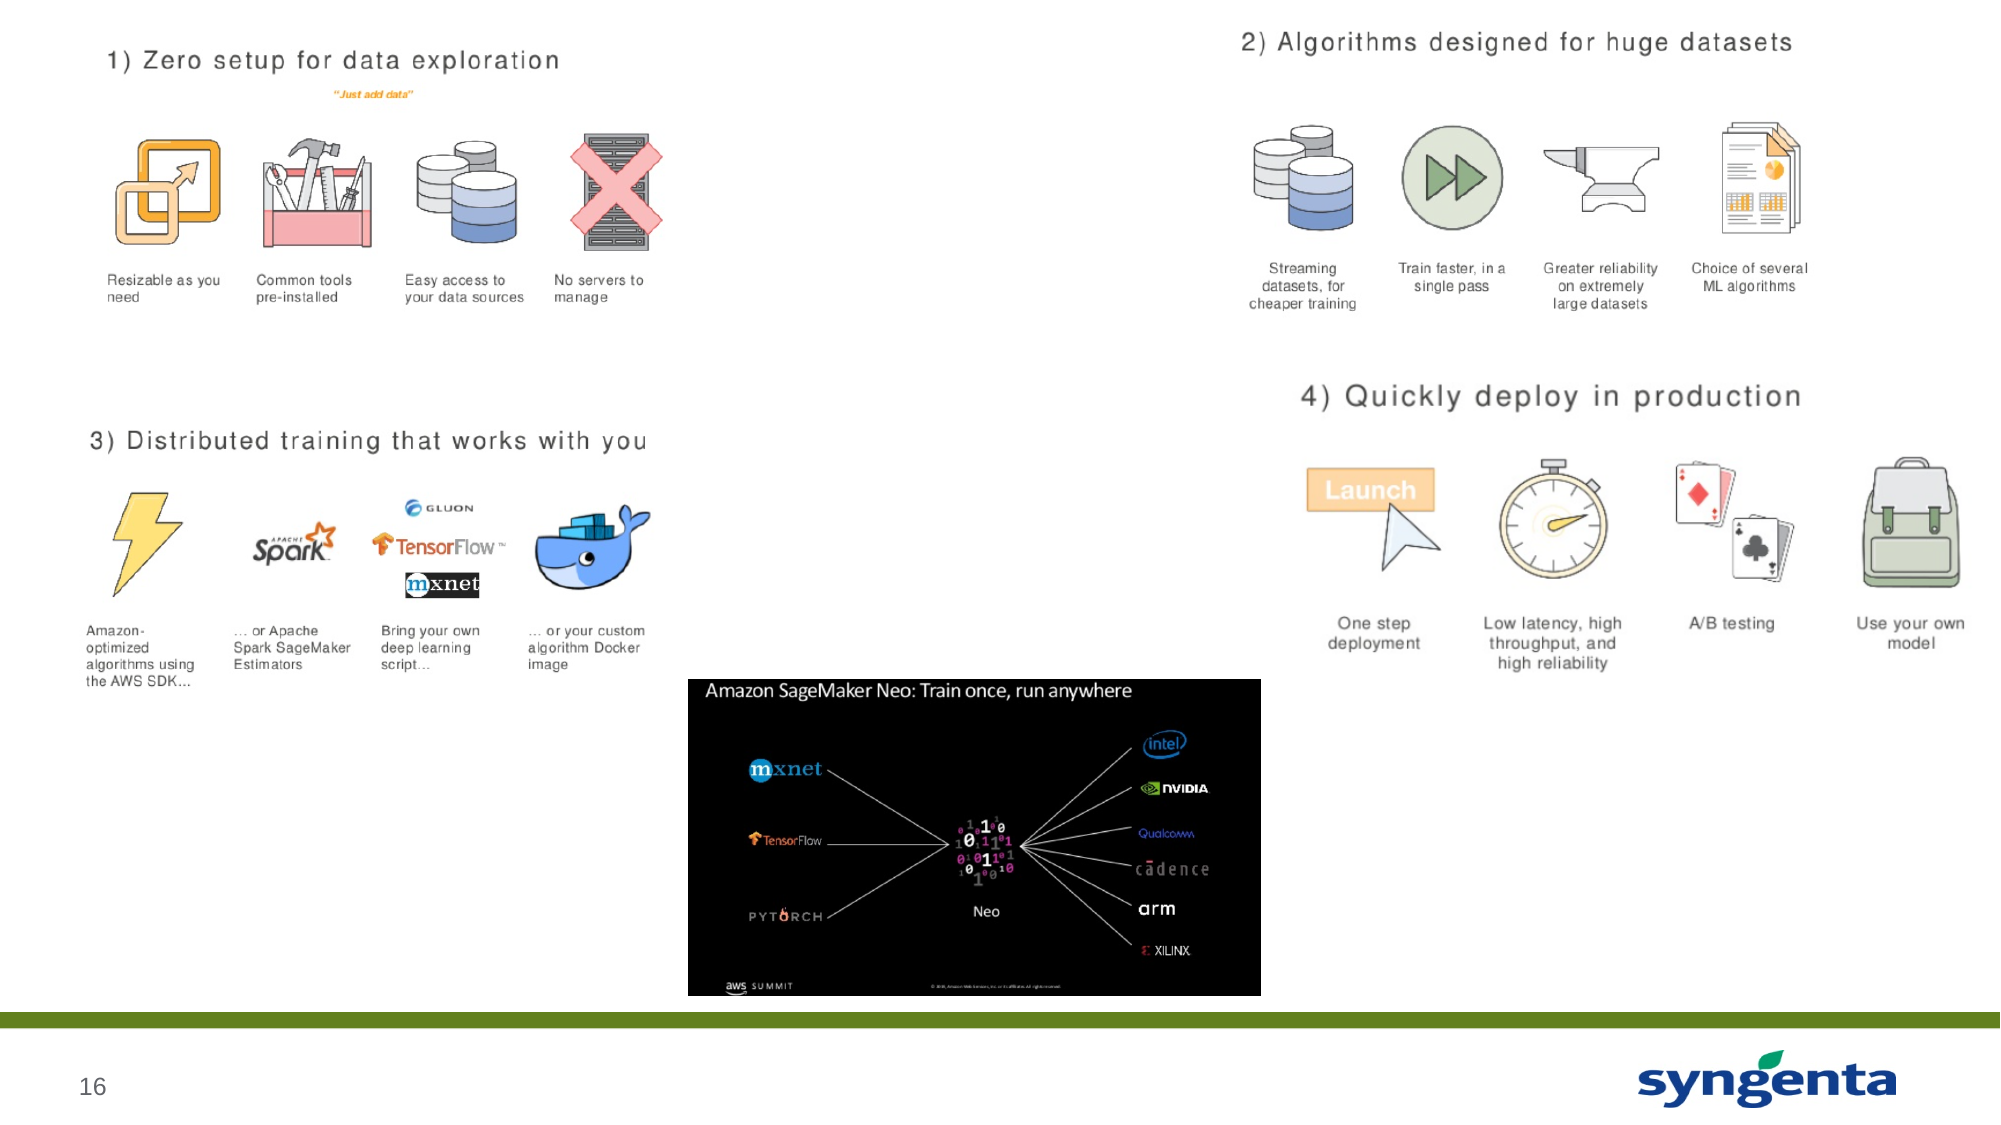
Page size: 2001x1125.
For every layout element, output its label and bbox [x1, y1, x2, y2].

picture [0, 1012, 2000, 1125]
picture [1289, 378, 1986, 686]
picture [687, 679, 1261, 997]
picture [79, 32, 689, 332]
picture [1219, 22, 1829, 330]
picture [62, 410, 671, 702]
